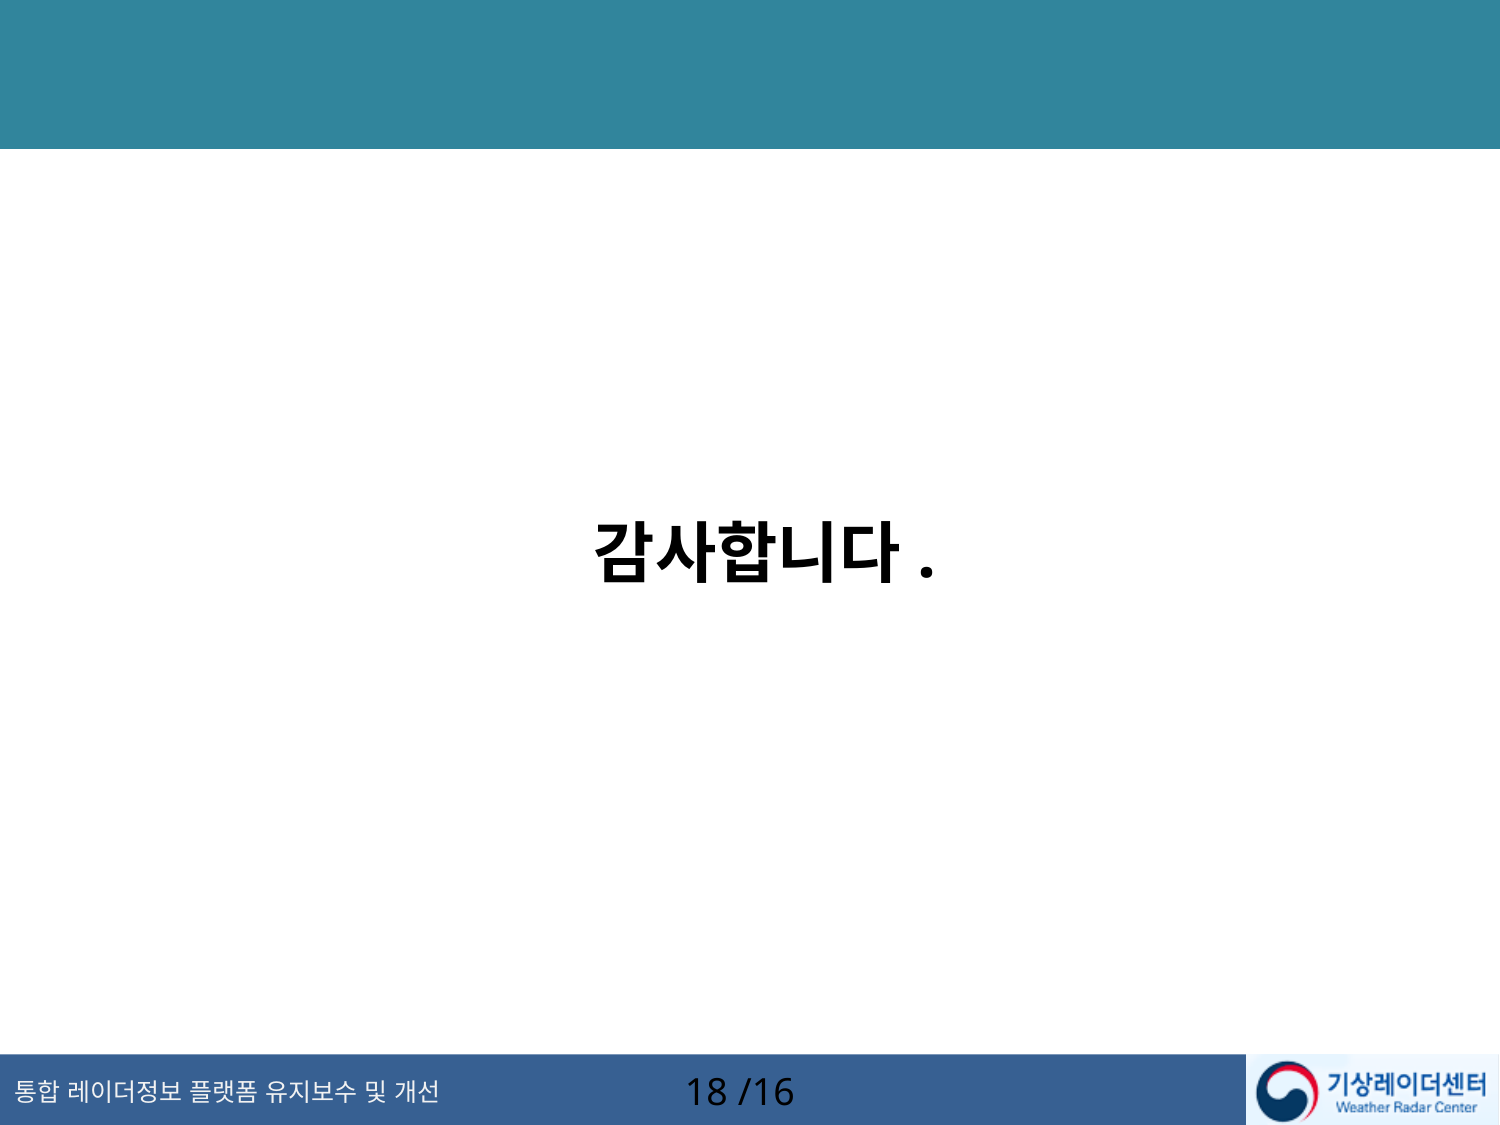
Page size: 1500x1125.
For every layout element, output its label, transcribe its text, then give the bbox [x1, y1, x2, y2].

slide_number 18 [670, 1060, 1021, 1121]
text_box 감사합니다. [578, 503, 952, 599]
picture [1246, 1054, 1498, 1125]
